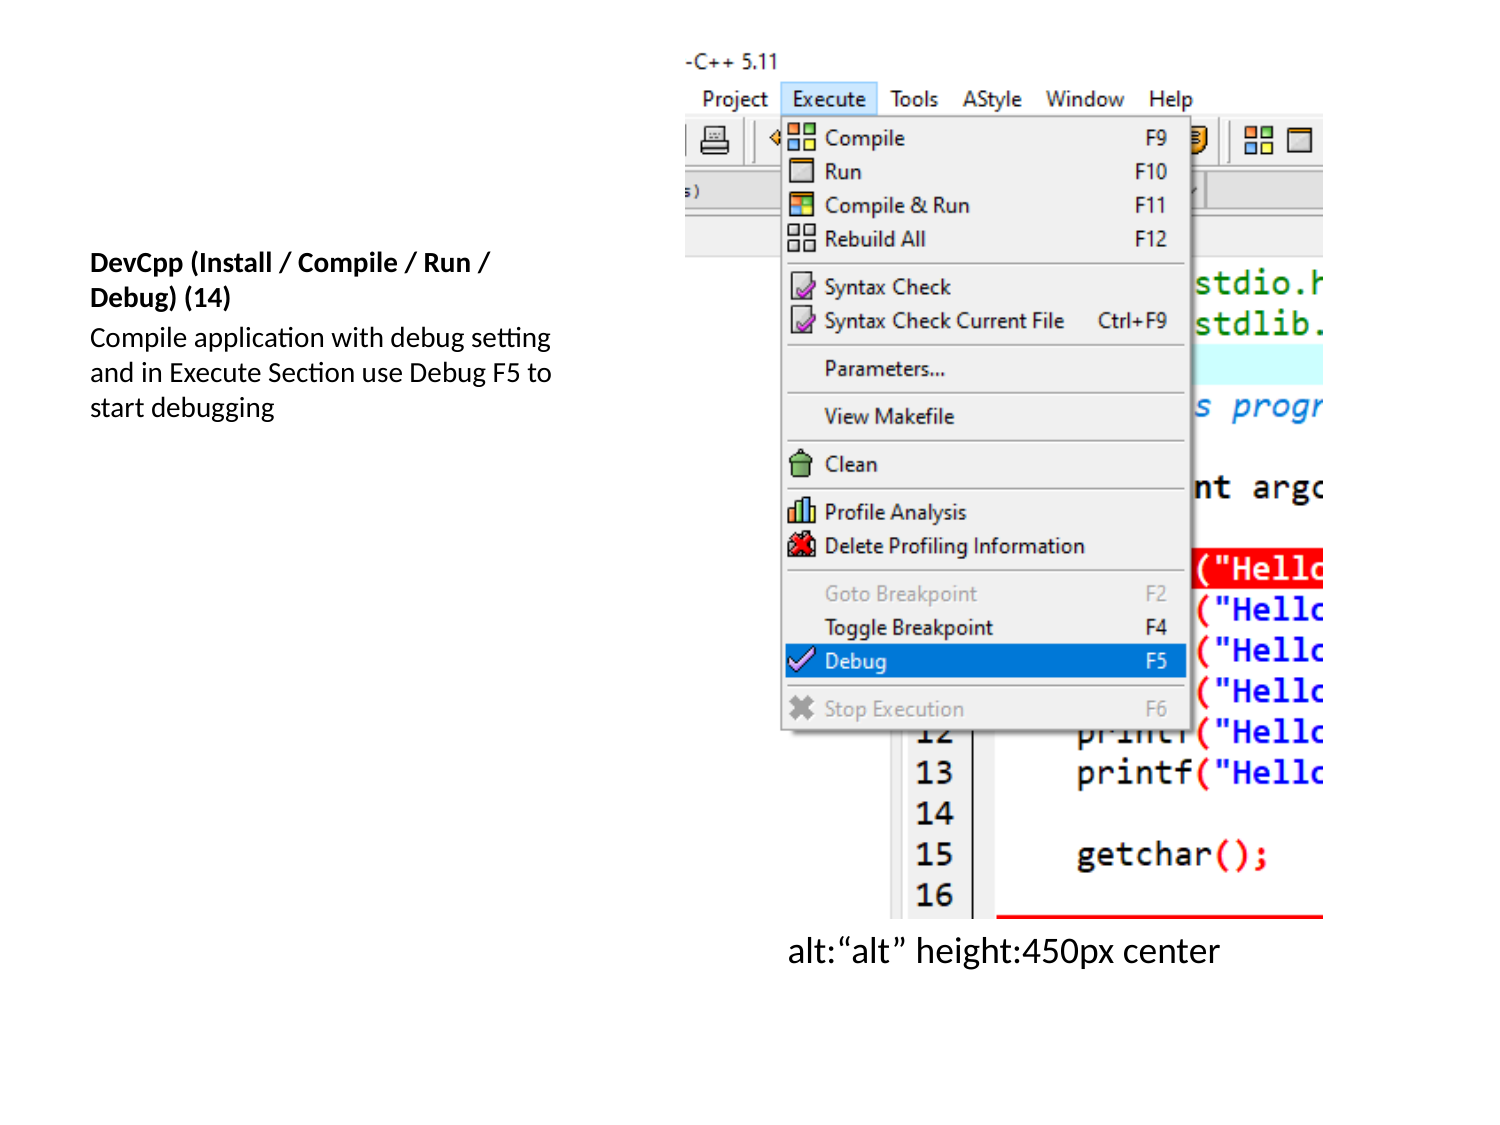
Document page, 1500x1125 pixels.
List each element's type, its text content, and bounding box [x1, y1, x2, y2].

list DevCpp (Install / Compile / Run / Debug) (14) Compile application with debug setting and in Execute Section use Debug F5 to start debugging [75, 235, 569, 1005]
picture [685, 43, 1324, 919]
text_box alt:“alt” height:450px center [585, 918, 1423, 1003]
